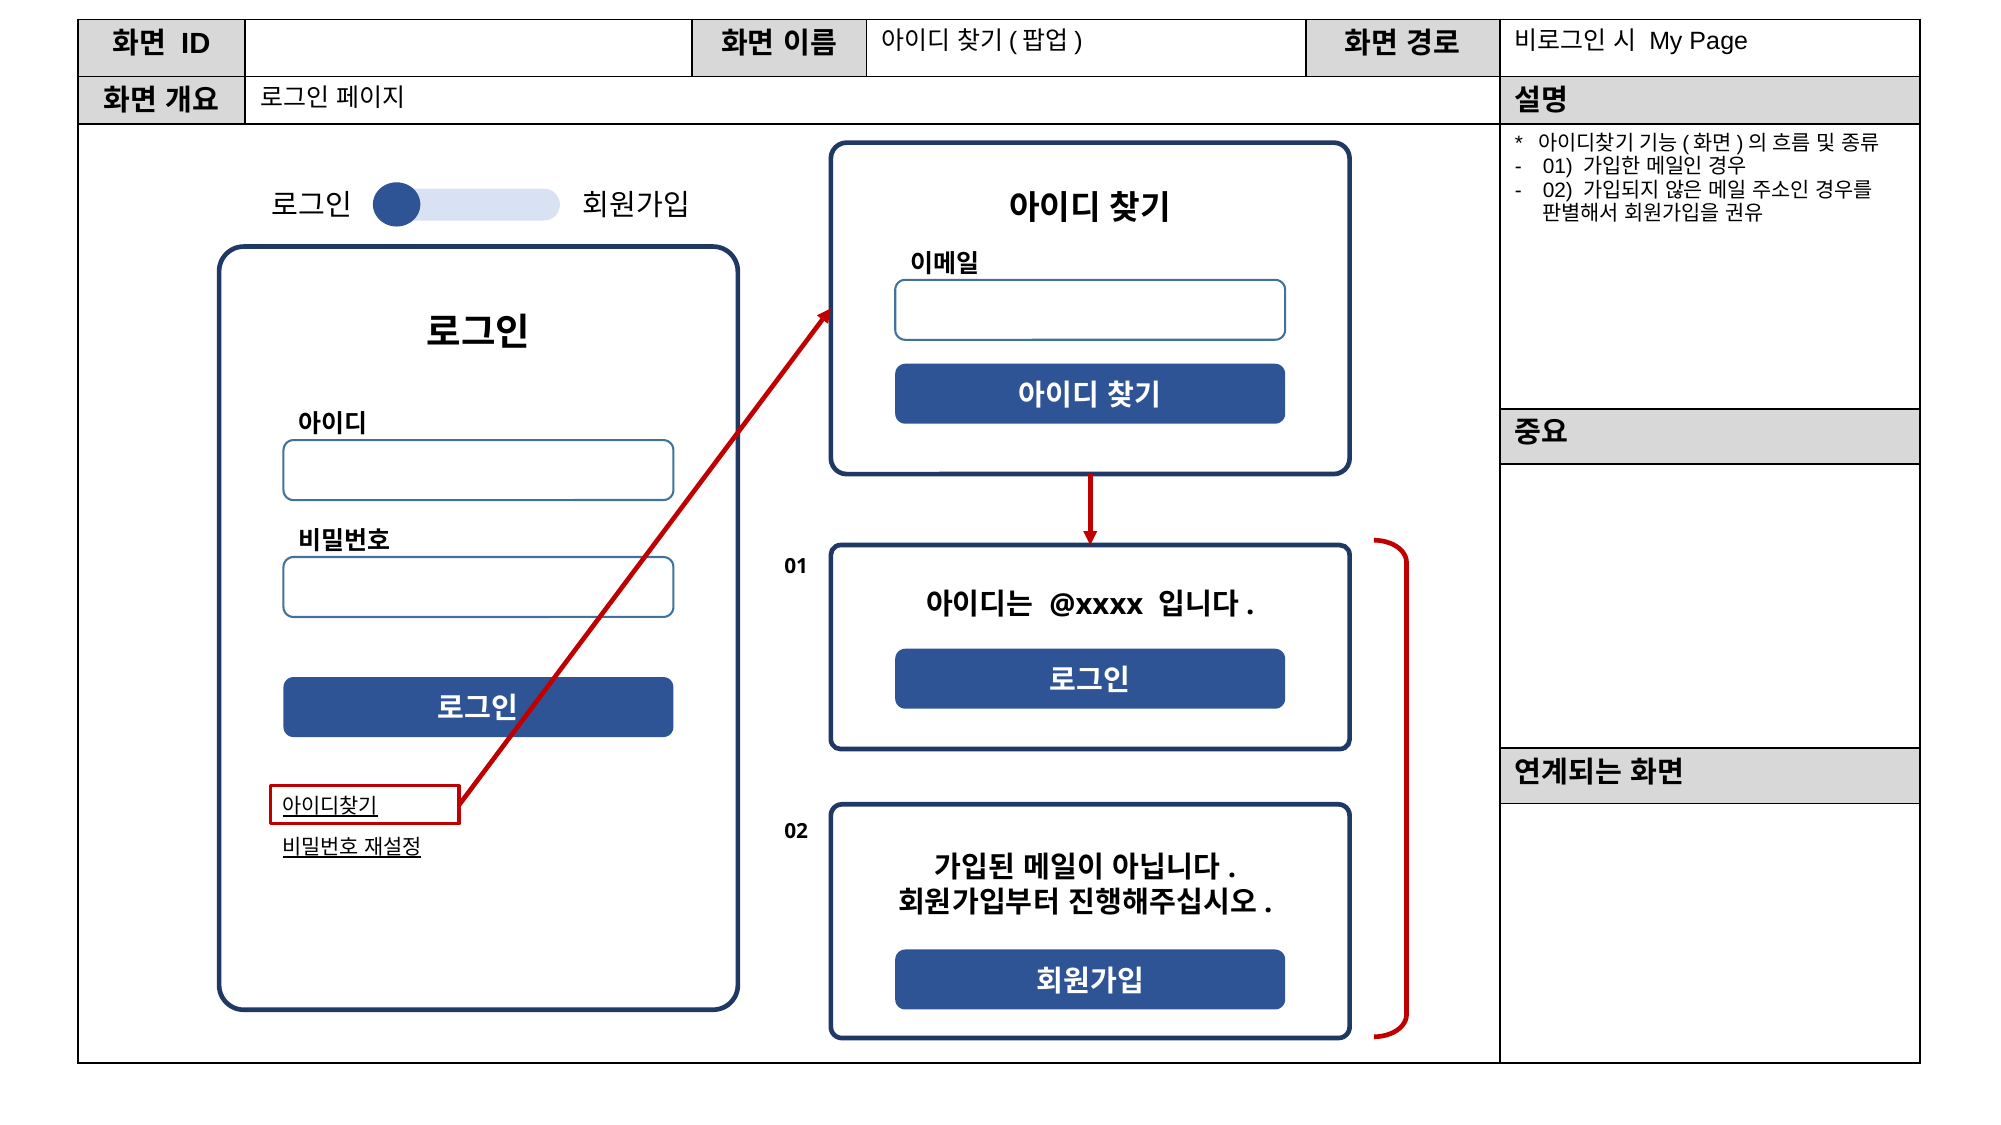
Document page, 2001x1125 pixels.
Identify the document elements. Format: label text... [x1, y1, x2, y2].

text_box 아이디 찾기 [895, 363, 1286, 424]
table_header 화면 이름 [693, 20, 866, 76]
text_box [830, 142, 1350, 475]
table_cell 중요 [1501, 410, 1919, 463]
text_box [244, 178, 712, 230]
text_box 가입된 메일이 아닙니다. 회원가입부터 진행해주십시오. [866, 840, 1305, 926]
table_header 아이디 찾기(팝업) [867, 20, 1305, 76]
table_cell 연계되는 화면 [1501, 749, 1919, 803]
table_cell [79, 125, 1499, 1062]
table_cell [1501, 465, 1919, 747]
text_box 로그인 [895, 648, 1286, 709]
text_box [836, 545, 1350, 750]
text_box 01 [836, 540, 848, 591]
text_box [1373, 540, 1407, 1037]
table_header [246, 20, 691, 76]
table_header 화면 경로 [1307, 20, 1499, 76]
table_header 화면 ID [79, 20, 244, 76]
table_header 비로그인 시 My Page [1501, 20, 1919, 76]
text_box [458, 308, 831, 806]
table_cell 설명 [1501, 77, 1919, 123]
table_cell [1501, 804, 1919, 1062]
table_cell 로그인 페이지 [246, 77, 1499, 123]
table_cell * 아이디찾기 기능(화면)의 흐름 및 종류 01) 가입한 메일인 경우 02) 가입되지 않은 메일 주소인 경우를 판별해서 회원가입을 권유 [1501, 125, 1919, 408]
text_box 02 [769, 804, 848, 856]
text_box 회원가입 [895, 949, 1286, 1010]
table_cell 화면 개요 [79, 77, 244, 123]
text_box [218, 246, 739, 1010]
